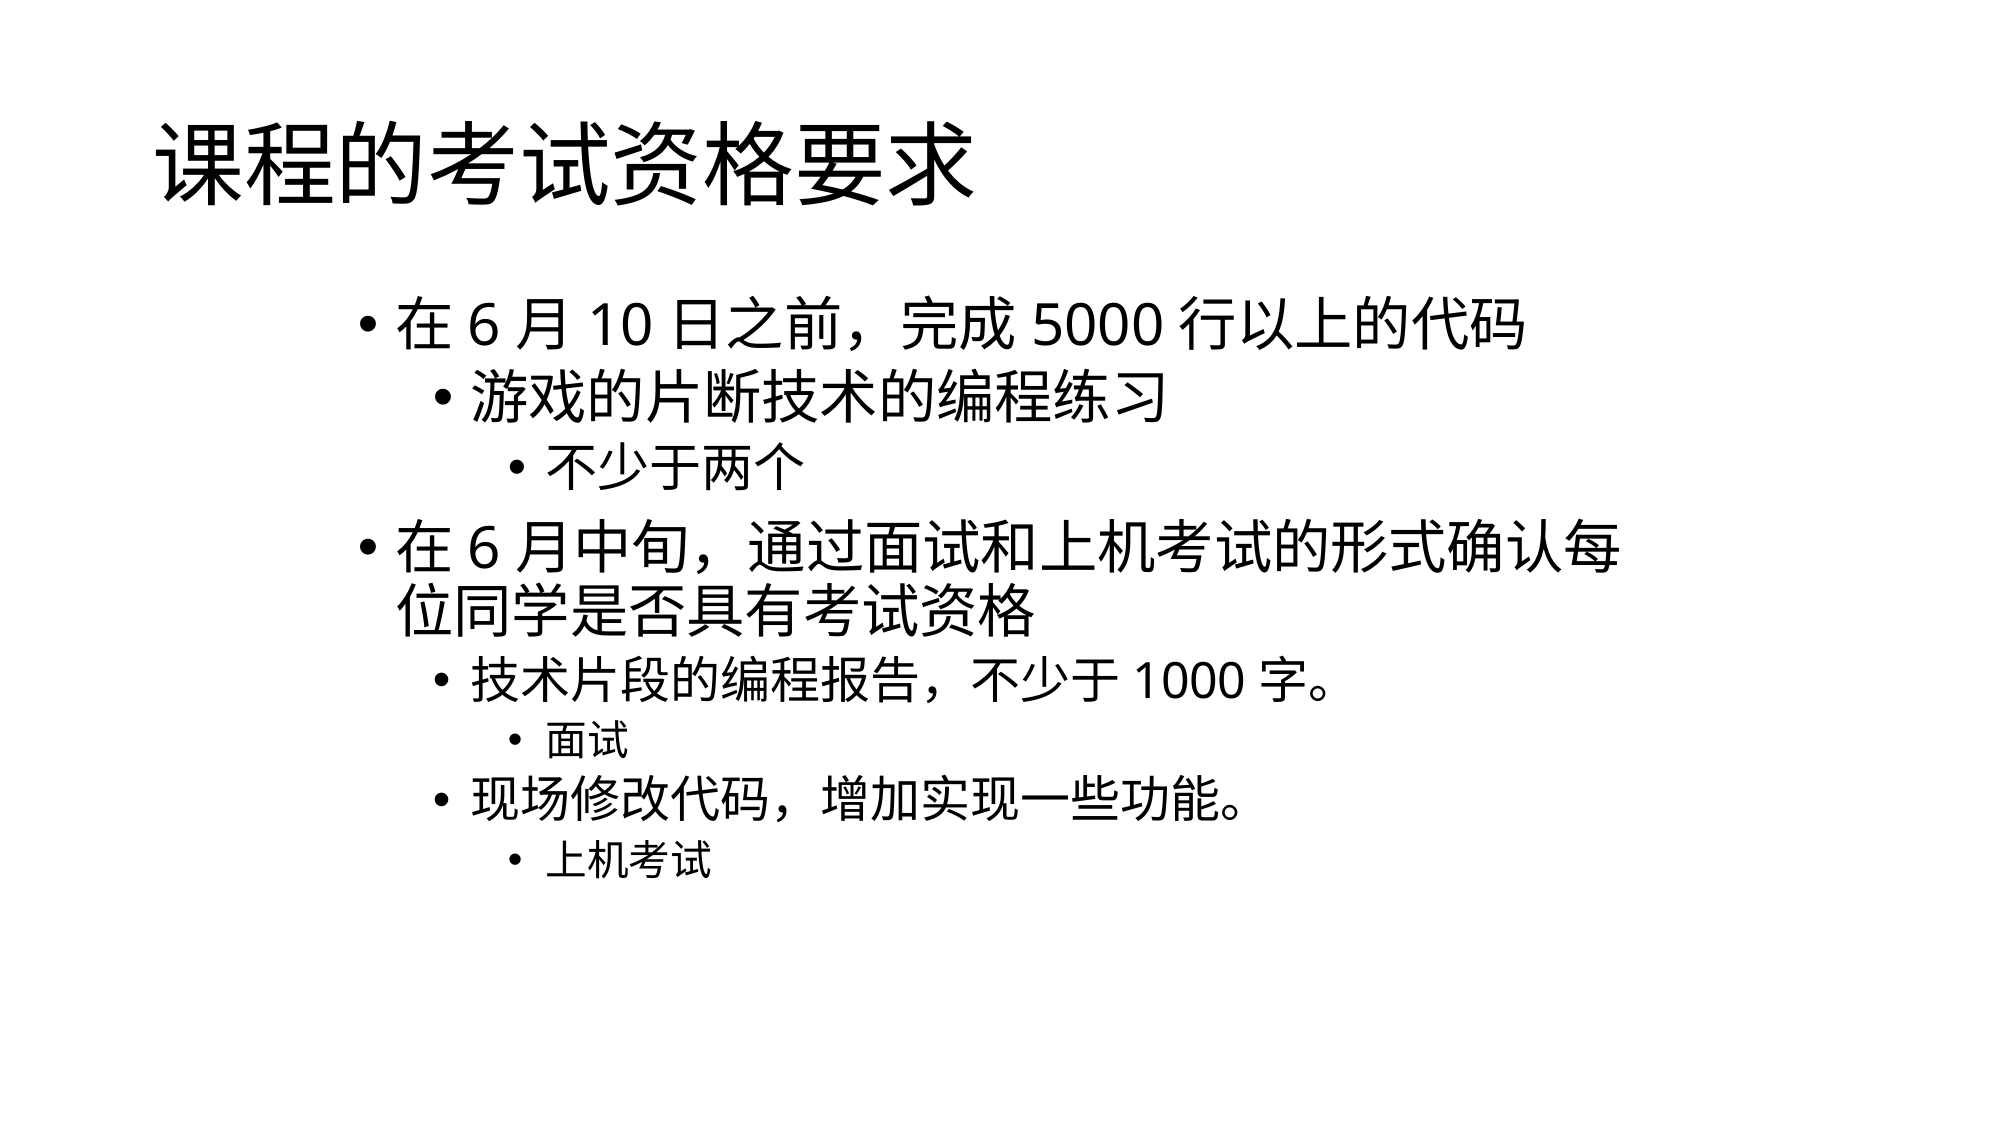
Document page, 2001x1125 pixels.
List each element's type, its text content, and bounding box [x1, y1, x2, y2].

title 课程的考试资格要求 [137, 59, 1863, 278]
list 在6月10日之前，完成5000行以上的代码 游戏的片断技术的编程练习 不少于两个 在6月中旬，通过面试和上机考试的形式确认每位同学是否具有考试资格 技术片段的编程报告，不少于1000字。 面试 现场修改代码，增加实现一些功能。 上机考试 [342, 287, 1662, 1047]
